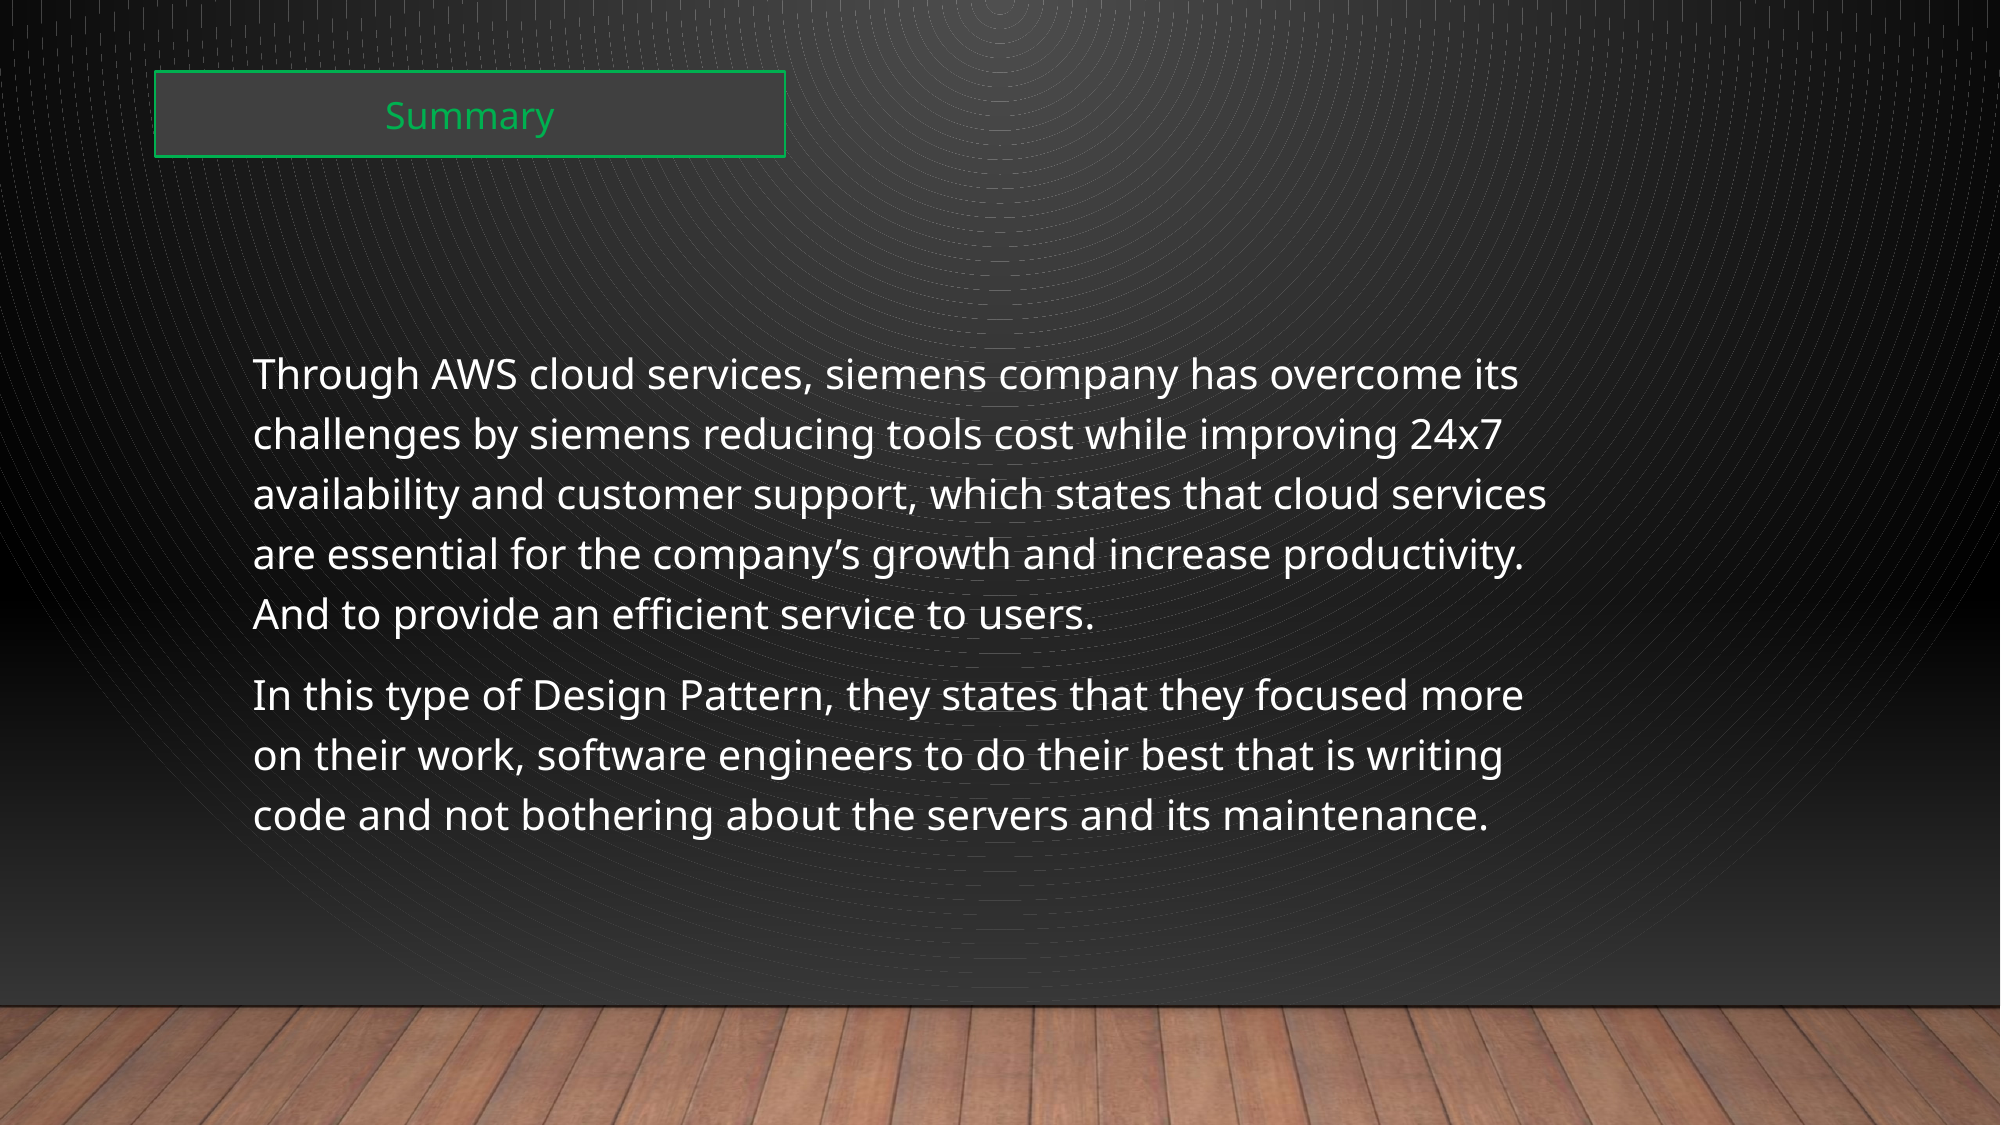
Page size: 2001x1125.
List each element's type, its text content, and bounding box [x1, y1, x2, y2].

text_box Summary [154, 70, 786, 158]
list Through AWS cloud services, siemens company has overcome its challenges by siemens reducing tools cost while improving 24x7 availability and customer support, which states that cloud services are essential for the company’s growth and increase productivity. And to provide an efficient service to users. In this type of Design Pattern, they states that they focused more on their work, software engineers to do their best that is writing code and not bothering about the servers and its maintenance. [237, 329, 1583, 896]
picture [0, 1005, 2000, 1125]
